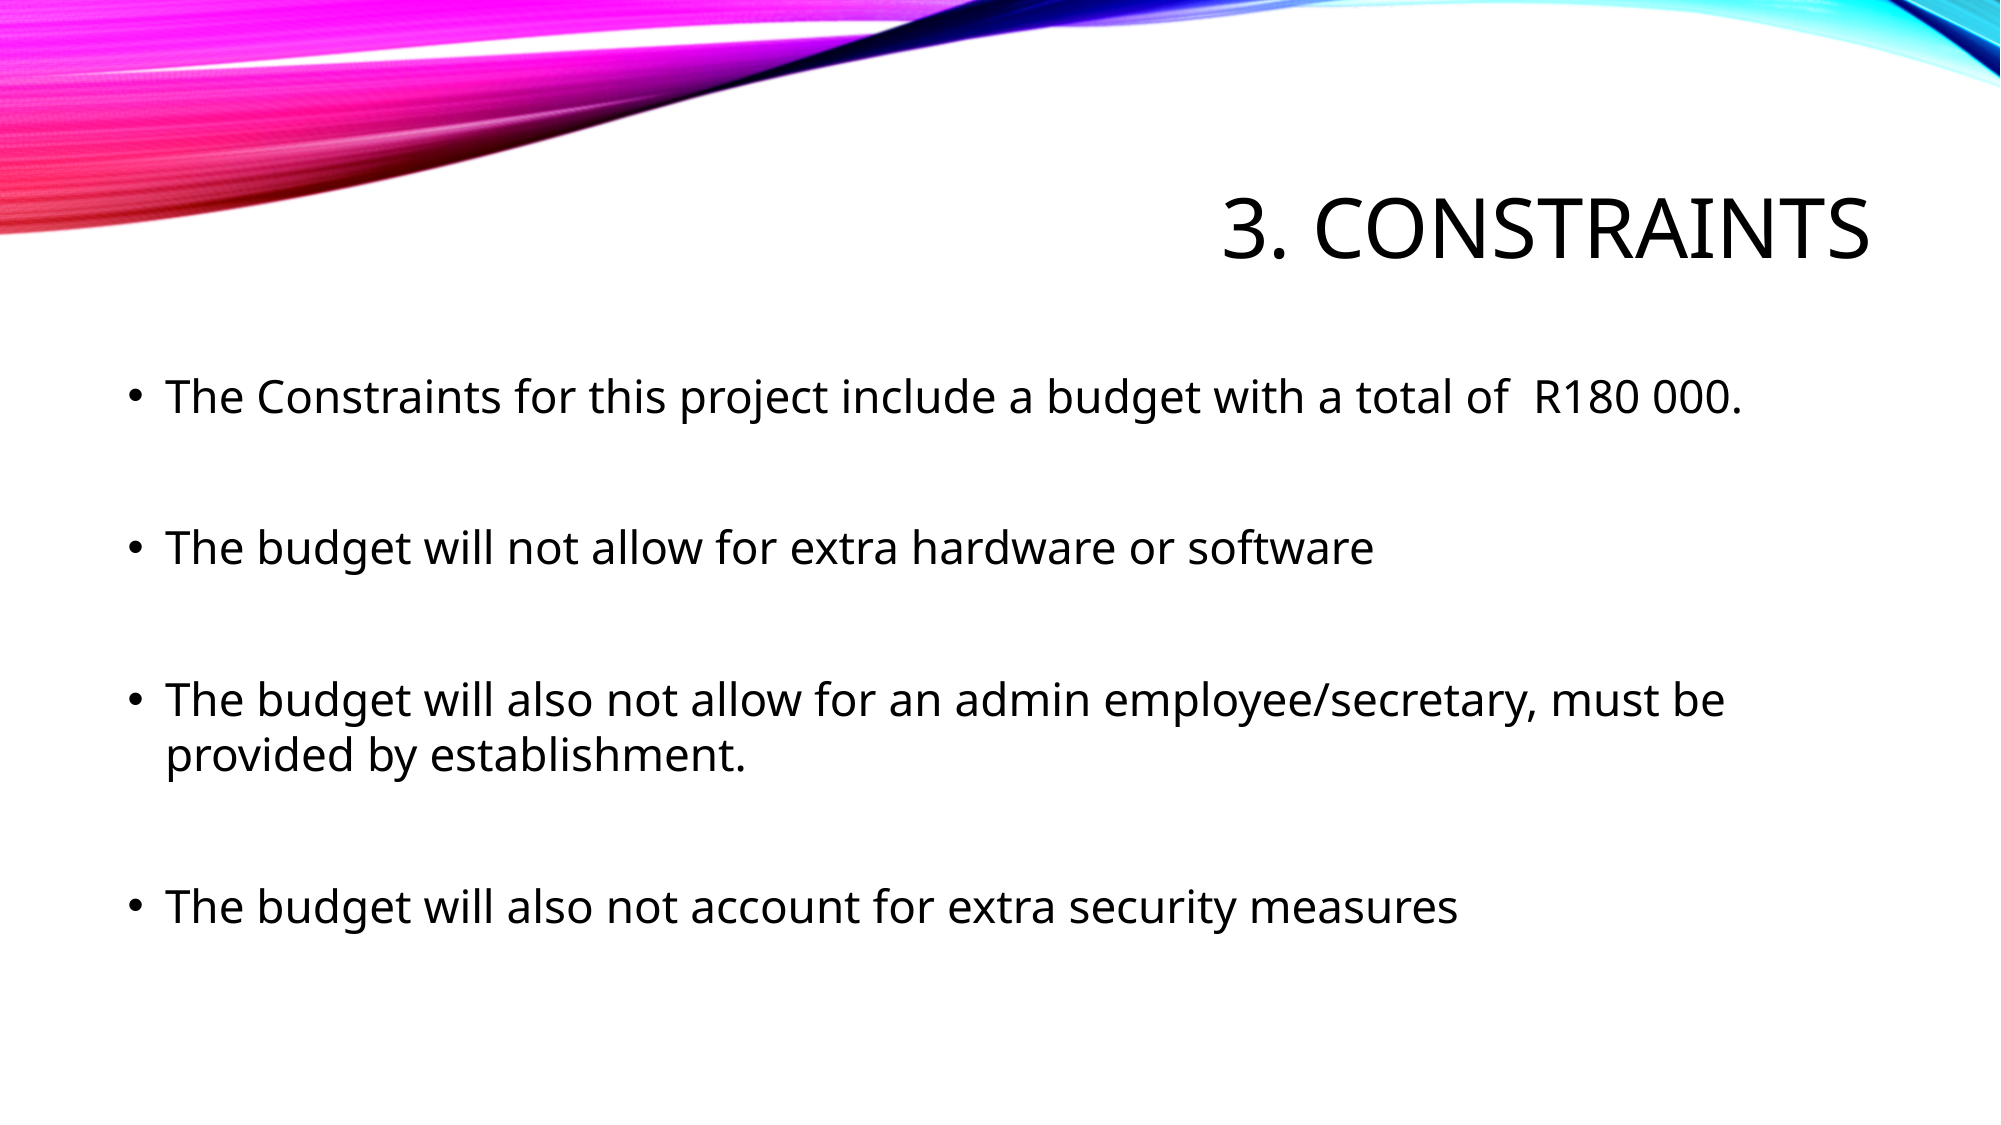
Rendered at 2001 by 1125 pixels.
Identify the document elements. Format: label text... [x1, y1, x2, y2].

picture [1890, 0, 2000, 75]
list The Constraints for this project include a budget with a total of R180 000. The budget will not allow for extra hardware or software The budget will also not allow for an admin employee/secretary, must be provided by establishment. The budget will also not account for extra security measures [112, 360, 1820, 1021]
picture [0, 0, 2000, 237]
picture [1910, 0, 2000, 45]
title 3. Constraints [474, 125, 1888, 338]
